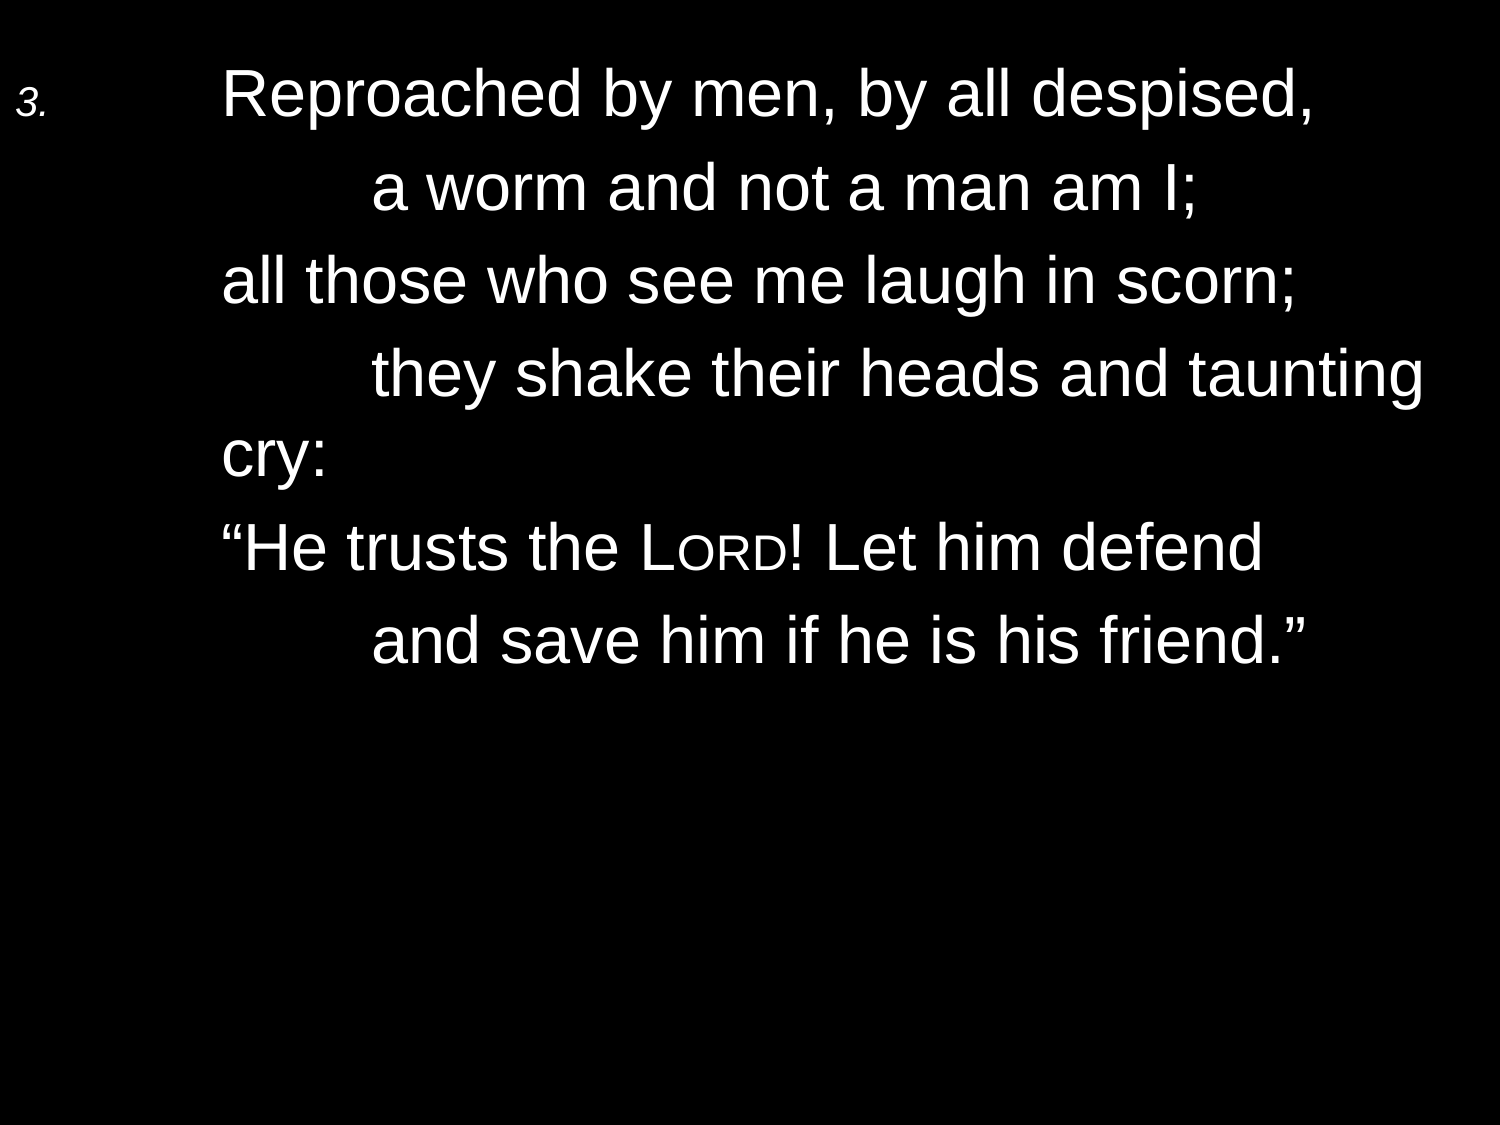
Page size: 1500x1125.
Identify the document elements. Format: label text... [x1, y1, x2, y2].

list 3. Reproached by men, by all despised, a worm and not a man am I; all those who see me laugh in scorn; they shake their heads and taunting cry: “He trusts the Lord! Let him defend and save him if he is his friend.” [0, 42, 1500, 1047]
